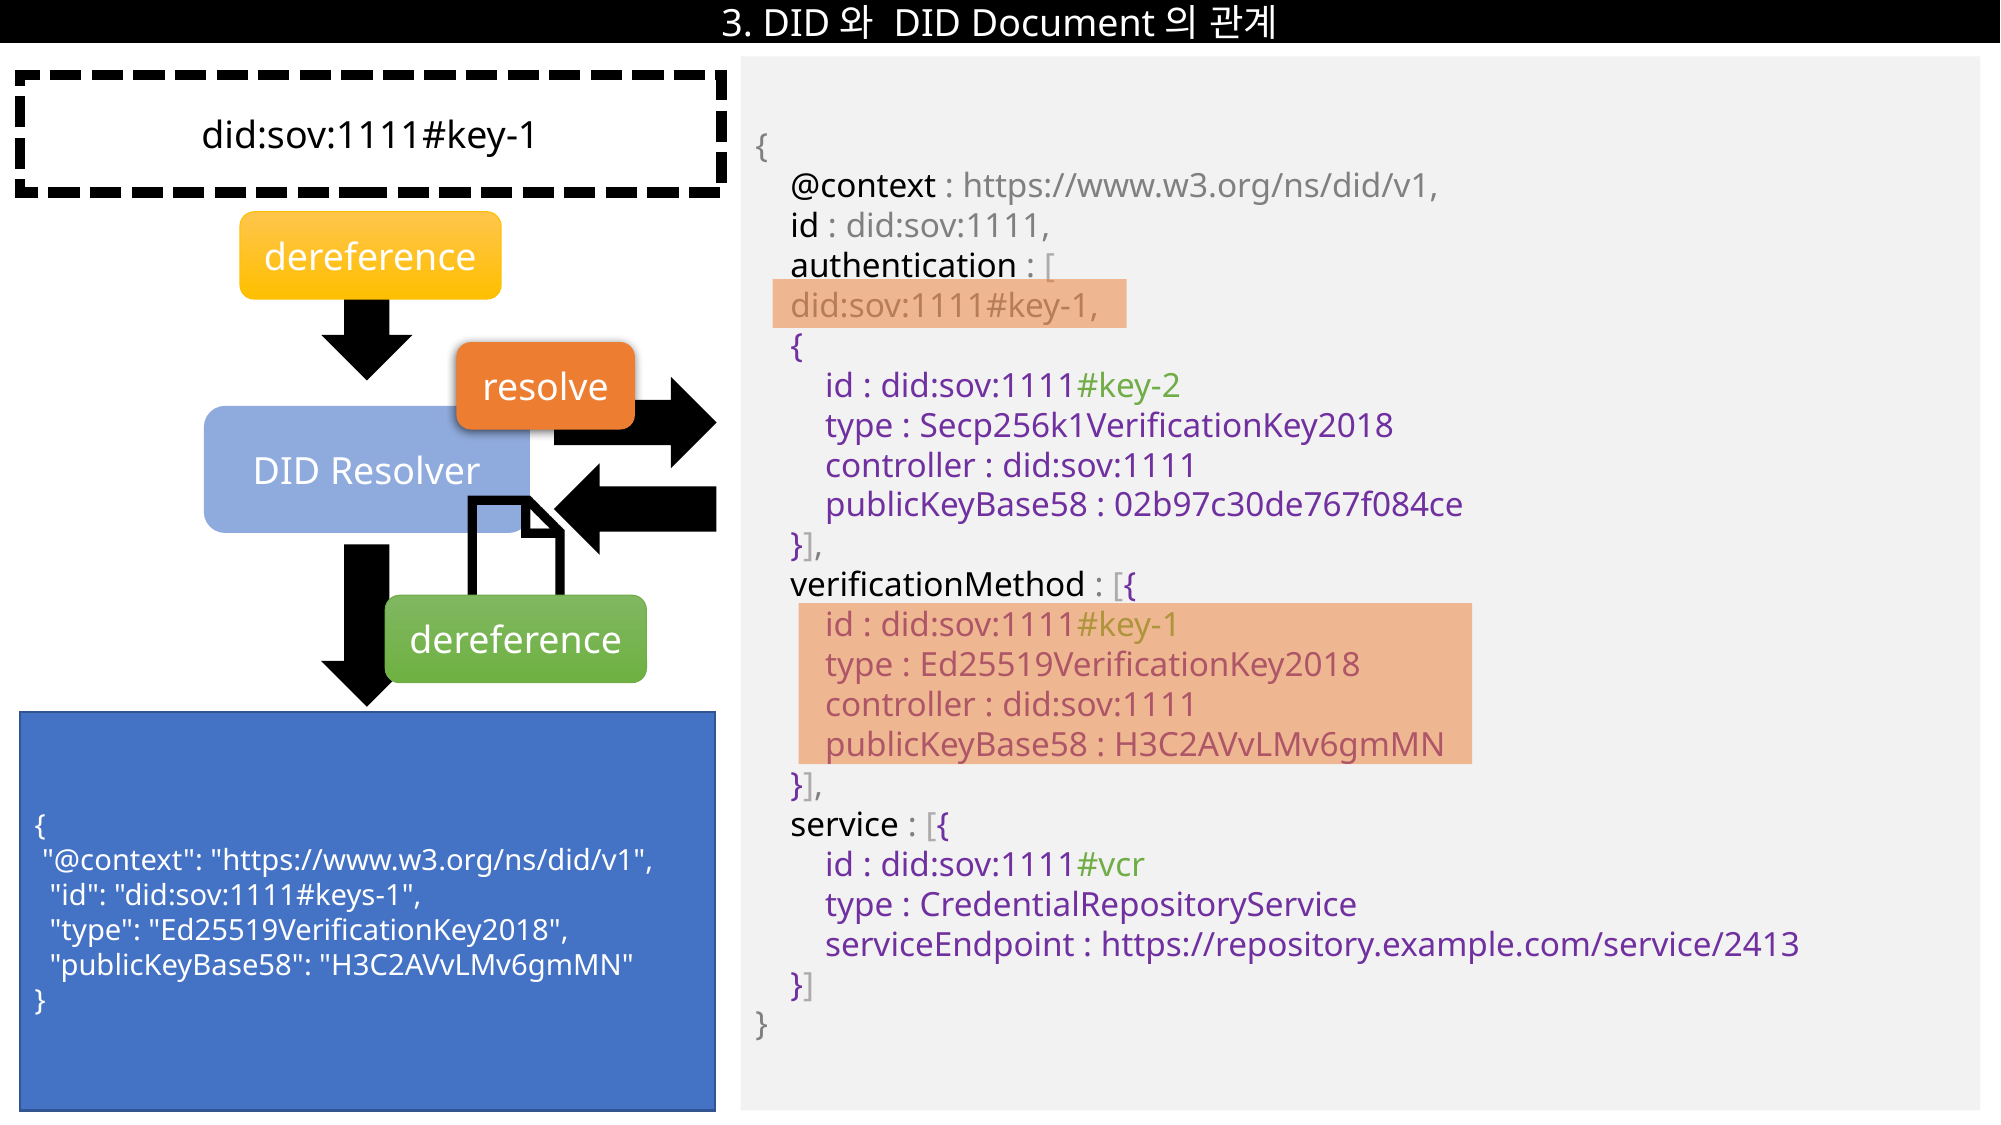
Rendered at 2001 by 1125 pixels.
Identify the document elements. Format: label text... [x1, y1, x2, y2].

text_box dereference [239, 211, 502, 300]
text_box dereference [384, 594, 648, 684]
text_box DID Resolver [202, 404, 531, 535]
text_box [554, 376, 717, 469]
text_box [321, 544, 392, 707]
text_box [772, 279, 1127, 328]
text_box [845, 311, 1285, 563]
text_box [579, 463, 717, 555]
text_box did:sov:1111#key-1 [19, 74, 722, 193]
text_box [798, 603, 1473, 765]
picture [441, 483, 591, 633]
text_box { "@context": "https://www.w3.org/ns/did/v1", "id": "did:sov:1111#keys-1", "type": "Ed25519VerificationKey2018", "publicKeyBase58": "H3C2AVvLMv6gmMN" } [19, 711, 716, 1112]
text_box 3. DID와 DID Document의 관계 [0, 0, 2000, 43]
text_box resolve [456, 342, 635, 430]
text_box [321, 300, 413, 381]
text_box { @context : https://www.w3.org/ns/did/v1, id : did:sov:1111, authentication : [ did:sov:1111#key-1, { id : did:sov:1111#key-2 type : Secp256k1VerificationKey2018 controller : did:sov:1111 publicKeyBase58 : 02b97c30de767f084ce }], verificationMethod : [{ id : did:sov:1111#key-1 type : Ed25519VerificationKey2018 controller : did:sov:1111 publicKeyBase58 : H3C2AVvLMv6gmMN }], service : [{ id : did:sov:1111#vcr type : CredentialRepositoryService serviceEndpoint : https://repository.example.com/service/2413 }] } [740, 55, 1981, 1112]
